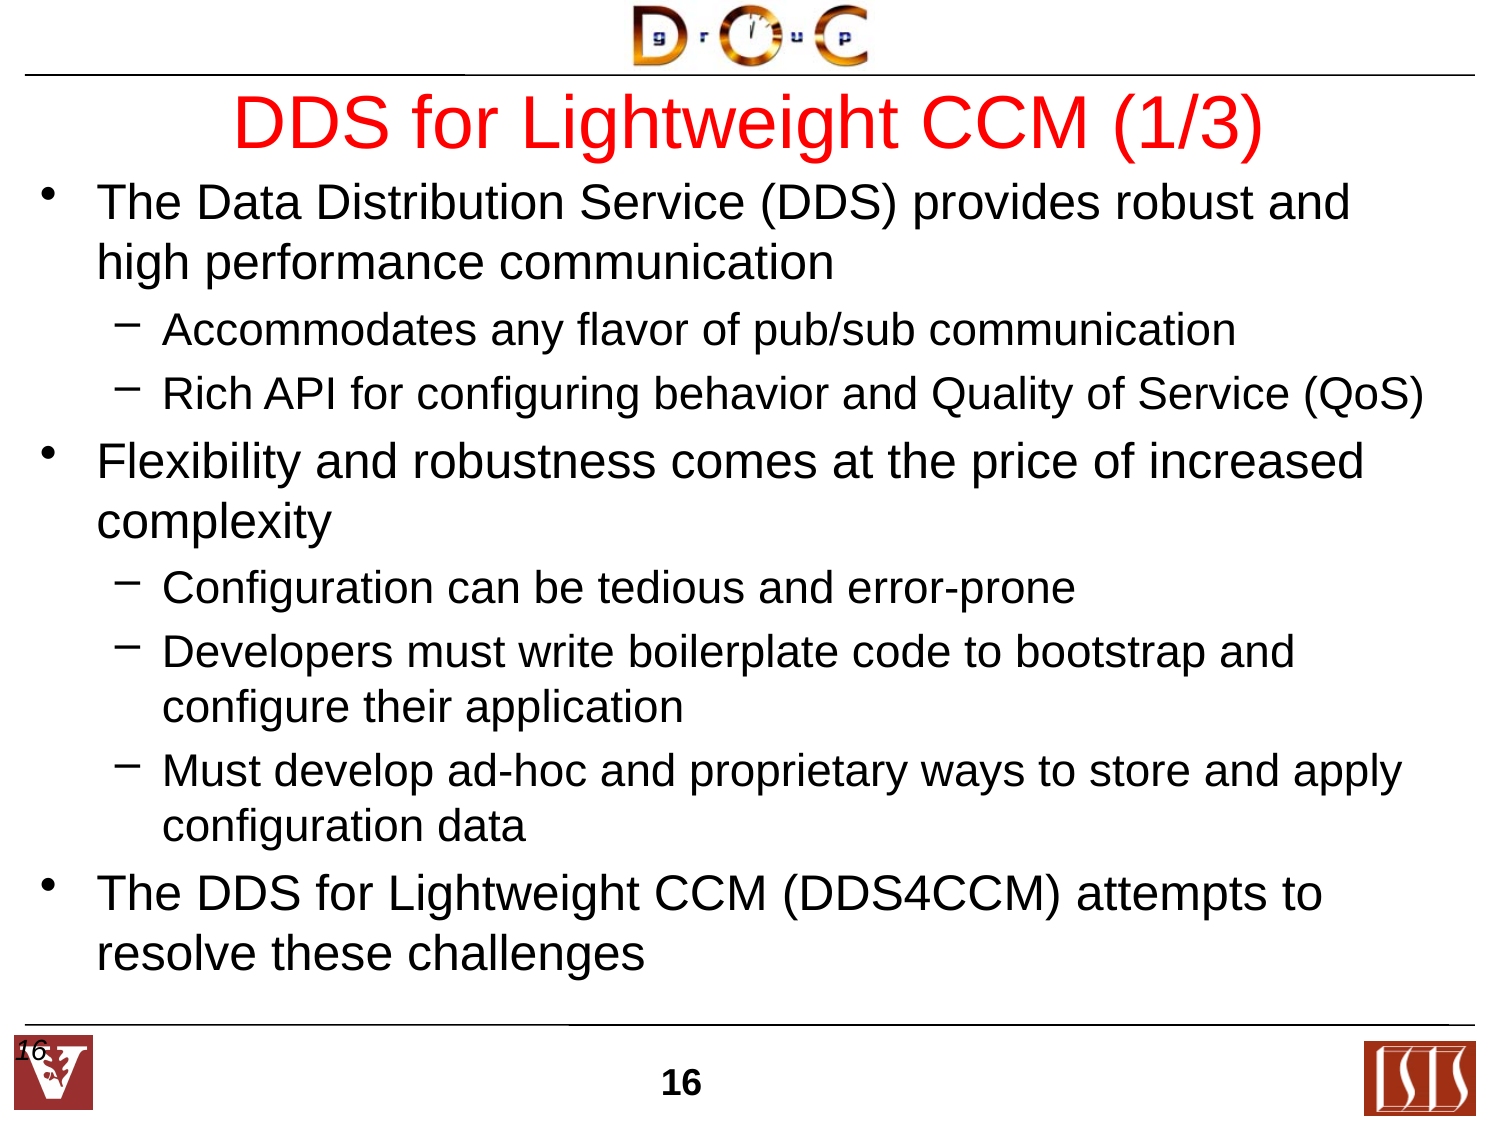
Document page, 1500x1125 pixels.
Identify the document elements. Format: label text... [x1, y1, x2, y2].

picture [1364, 1041, 1476, 1116]
title DDS for Lightweight CCM (1/3) [24, 87, 1476, 151]
slide_number 16 [0, 1023, 115, 1105]
picture [14, 1105, 93, 1110]
list The Data Distribution Service (DDS) provides robust and high performance communication Accommodates any flavor of pub/sub communication Rich API for configuring behavior and Quality of Service (QoS) Flexibility and robustness comes at the price of increased complexity Configuration can be tedious and error-prone Developers must write boilerplate code to bootstrap and configure their application Must develop ad-hoc and proprietary ways to store and apply configuration data The DDS for Lightweight CCM (DDS4CCM) attempts to resolve these challenges [24, 162, 1473, 1013]
picture [624, 0, 875, 71]
